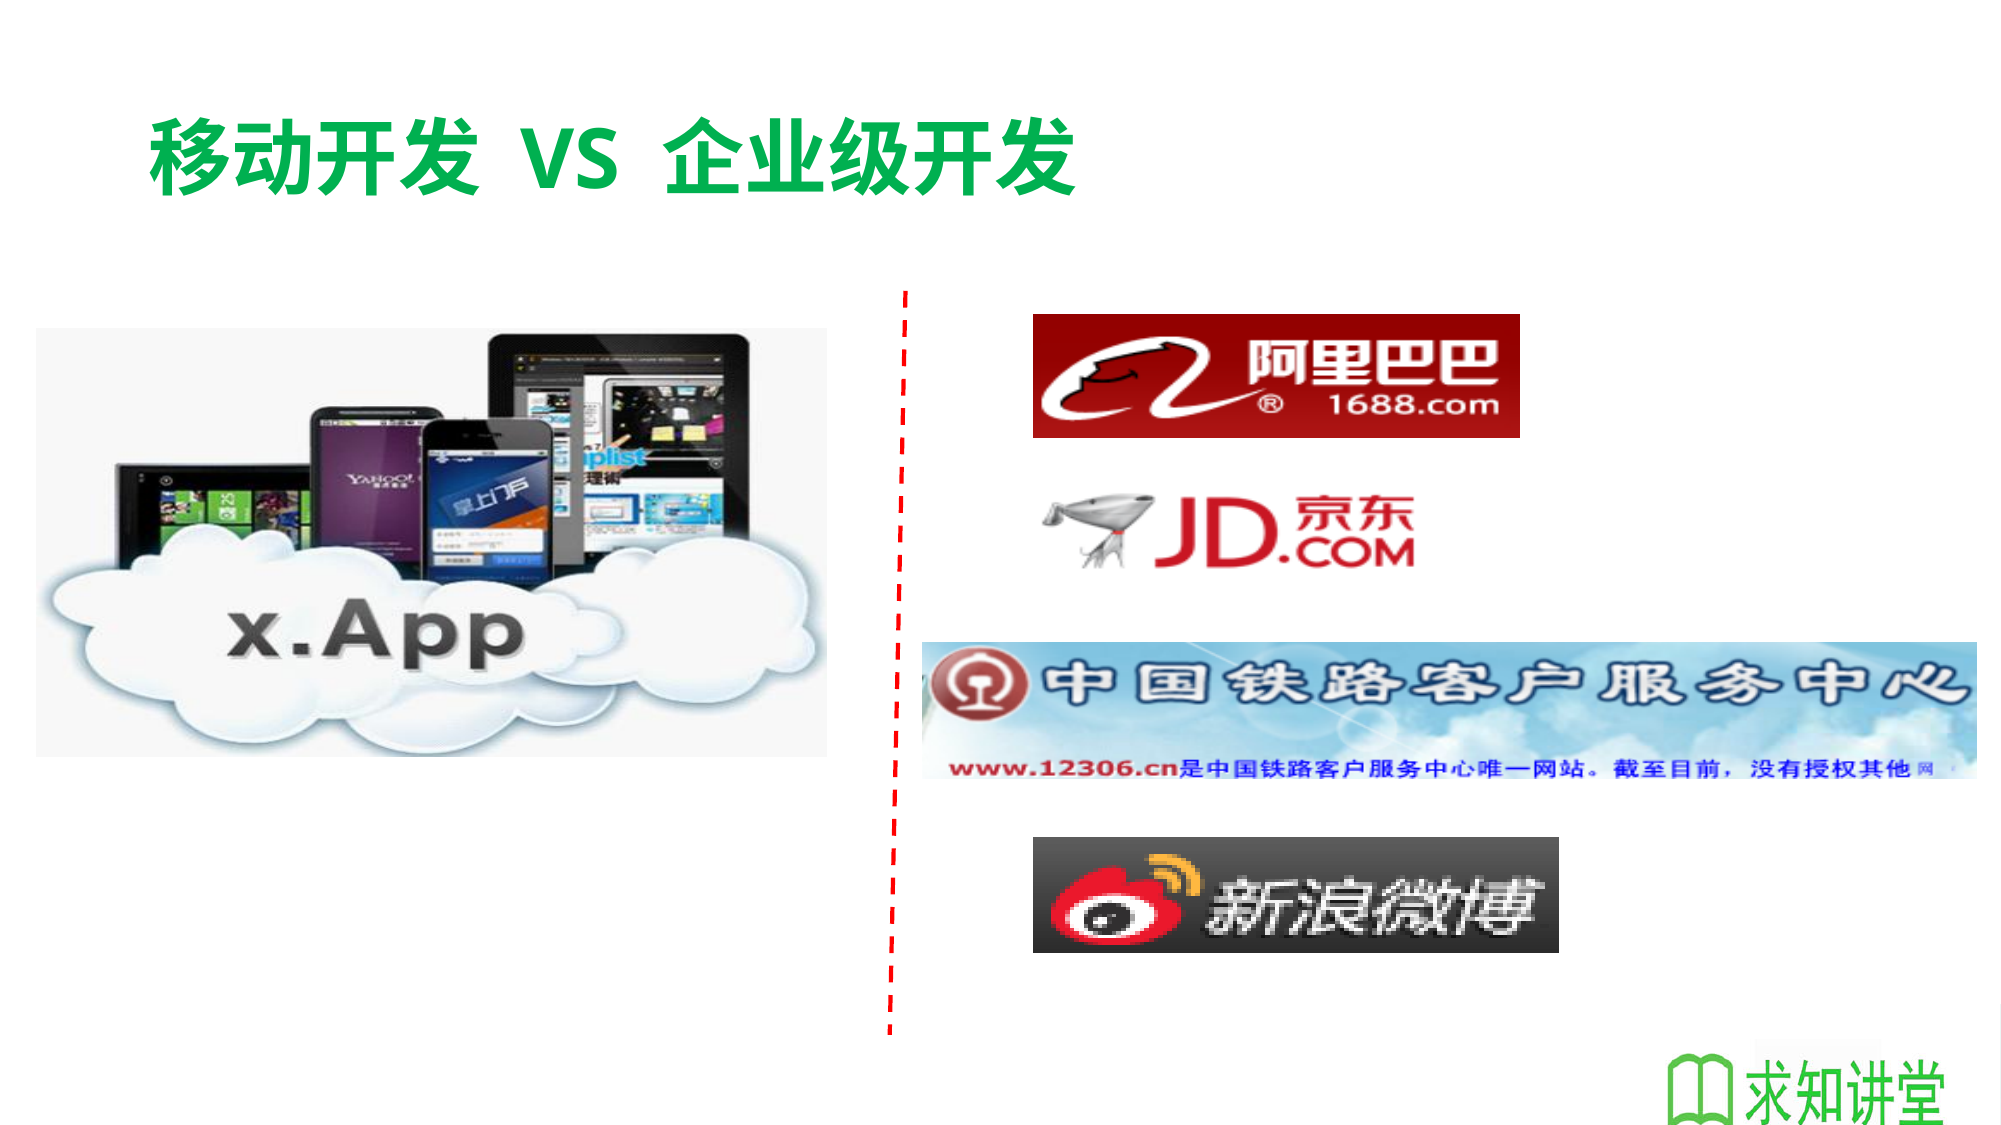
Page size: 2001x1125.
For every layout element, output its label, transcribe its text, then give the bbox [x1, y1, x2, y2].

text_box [889, 290, 906, 1035]
picture [0, 0, 2001, 1125]
title 移动开发 VS 企业级开发 [133, 108, 1934, 297]
